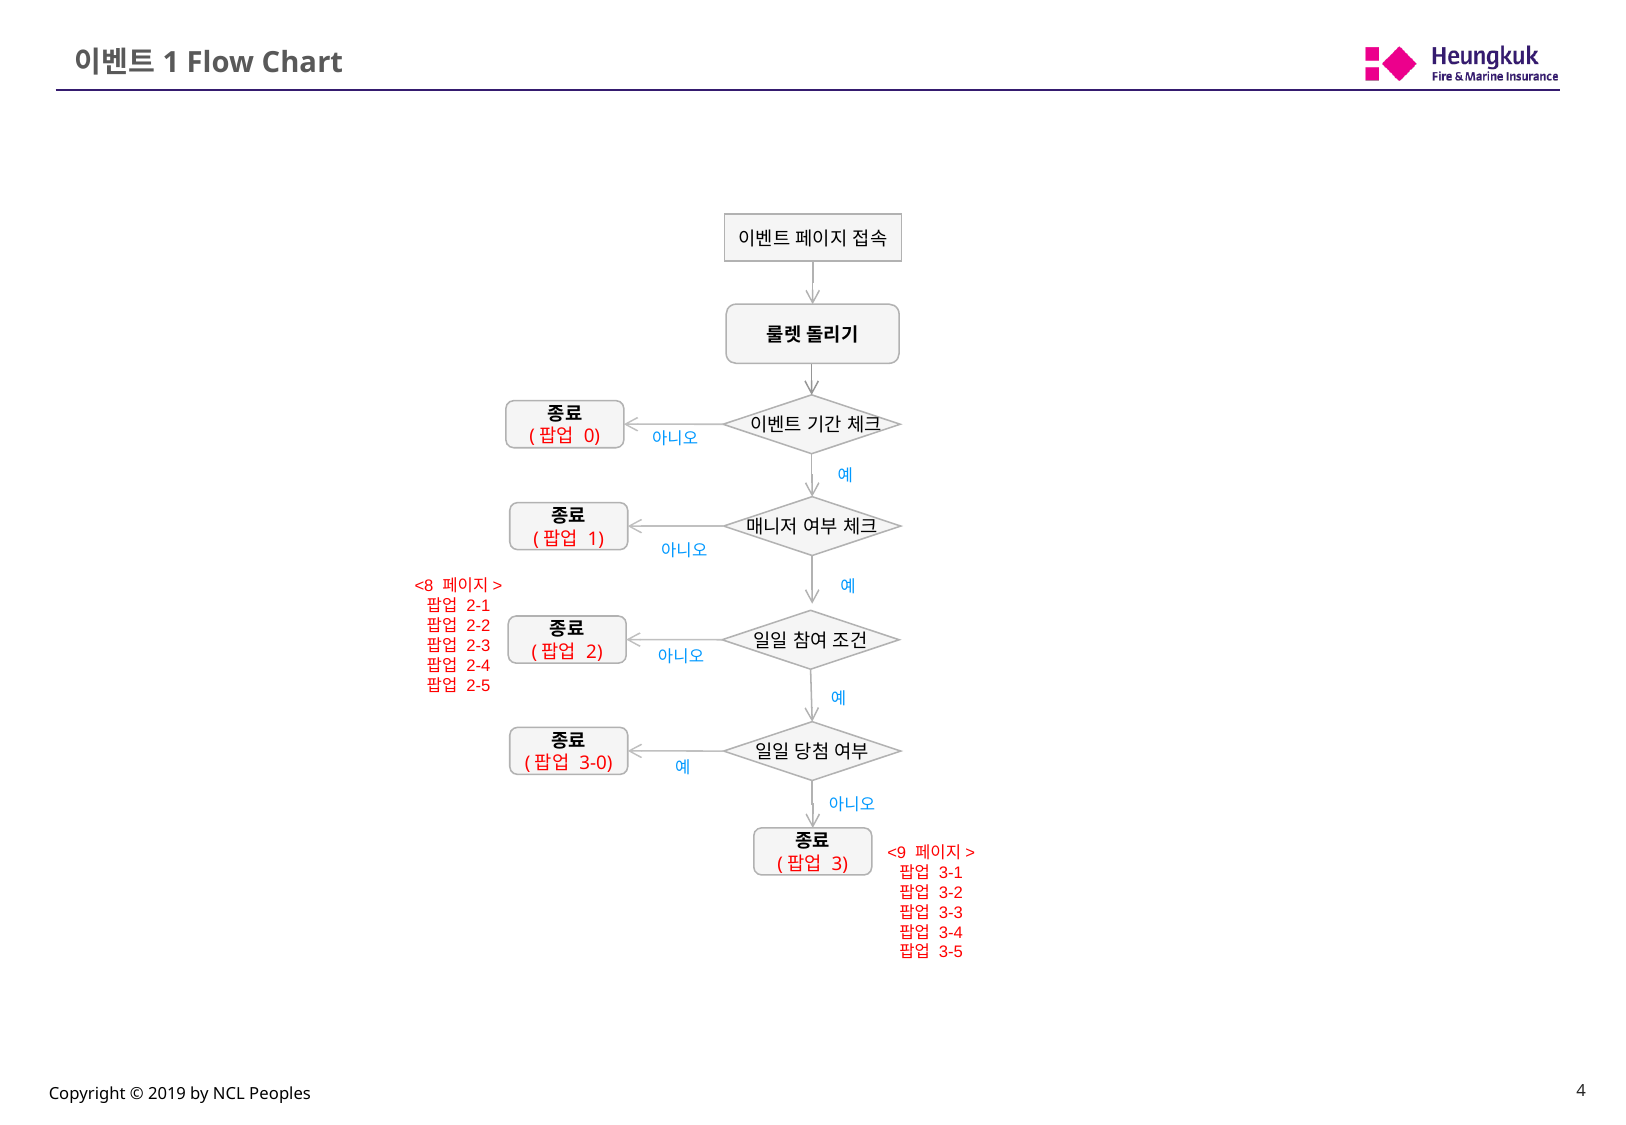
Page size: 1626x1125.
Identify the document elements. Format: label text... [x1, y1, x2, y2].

text_box 예 [668, 759, 697, 785]
text_box 아니오 [654, 534, 714, 567]
title 이벤트1 Flow Chart [58, 33, 1368, 89]
text_box 아니오 [651, 647, 711, 674]
text_box 종료 (팝업 3) [753, 827, 872, 875]
text_box 룰렛 돌리기 [726, 304, 900, 364]
text_box 이벤트 페이지 접속 [724, 213, 902, 262]
text_box 이벤트 기간 체크 [724, 395, 901, 454]
text_box <9 페이지> 팝업 3-1 팝업 3-2 팝업 3-3 팝업 3-4 팝업 3-5 [872, 834, 990, 969]
text_box 종료 (팝업 2) [518, 616, 627, 664]
text_box 일일 참여 조건 [723, 610, 900, 669]
text_box 일일 당첨 여부 [724, 723, 901, 781]
text_box 예 [834, 568, 862, 603]
text_box 종료 (팝업 1) [509, 502, 628, 550]
text_box 예 [824, 680, 853, 716]
text_box 매니저 여부 체크 [724, 496, 901, 556]
text_box 아니오 [822, 786, 882, 822]
picture [1368, 45, 1558, 81]
text_box <8 페이지> 팝업 2-1 팝업 2-2 팝업 2-3 팝업 2-4 팝업 2-5 [399, 567, 518, 703]
text_box 예 [831, 457, 859, 493]
text_box 종료 (팝업 0) [505, 400, 624, 448]
text_box 종료 (팝업 3-0) [509, 727, 628, 775]
text_box 아니오 [646, 432, 705, 456]
